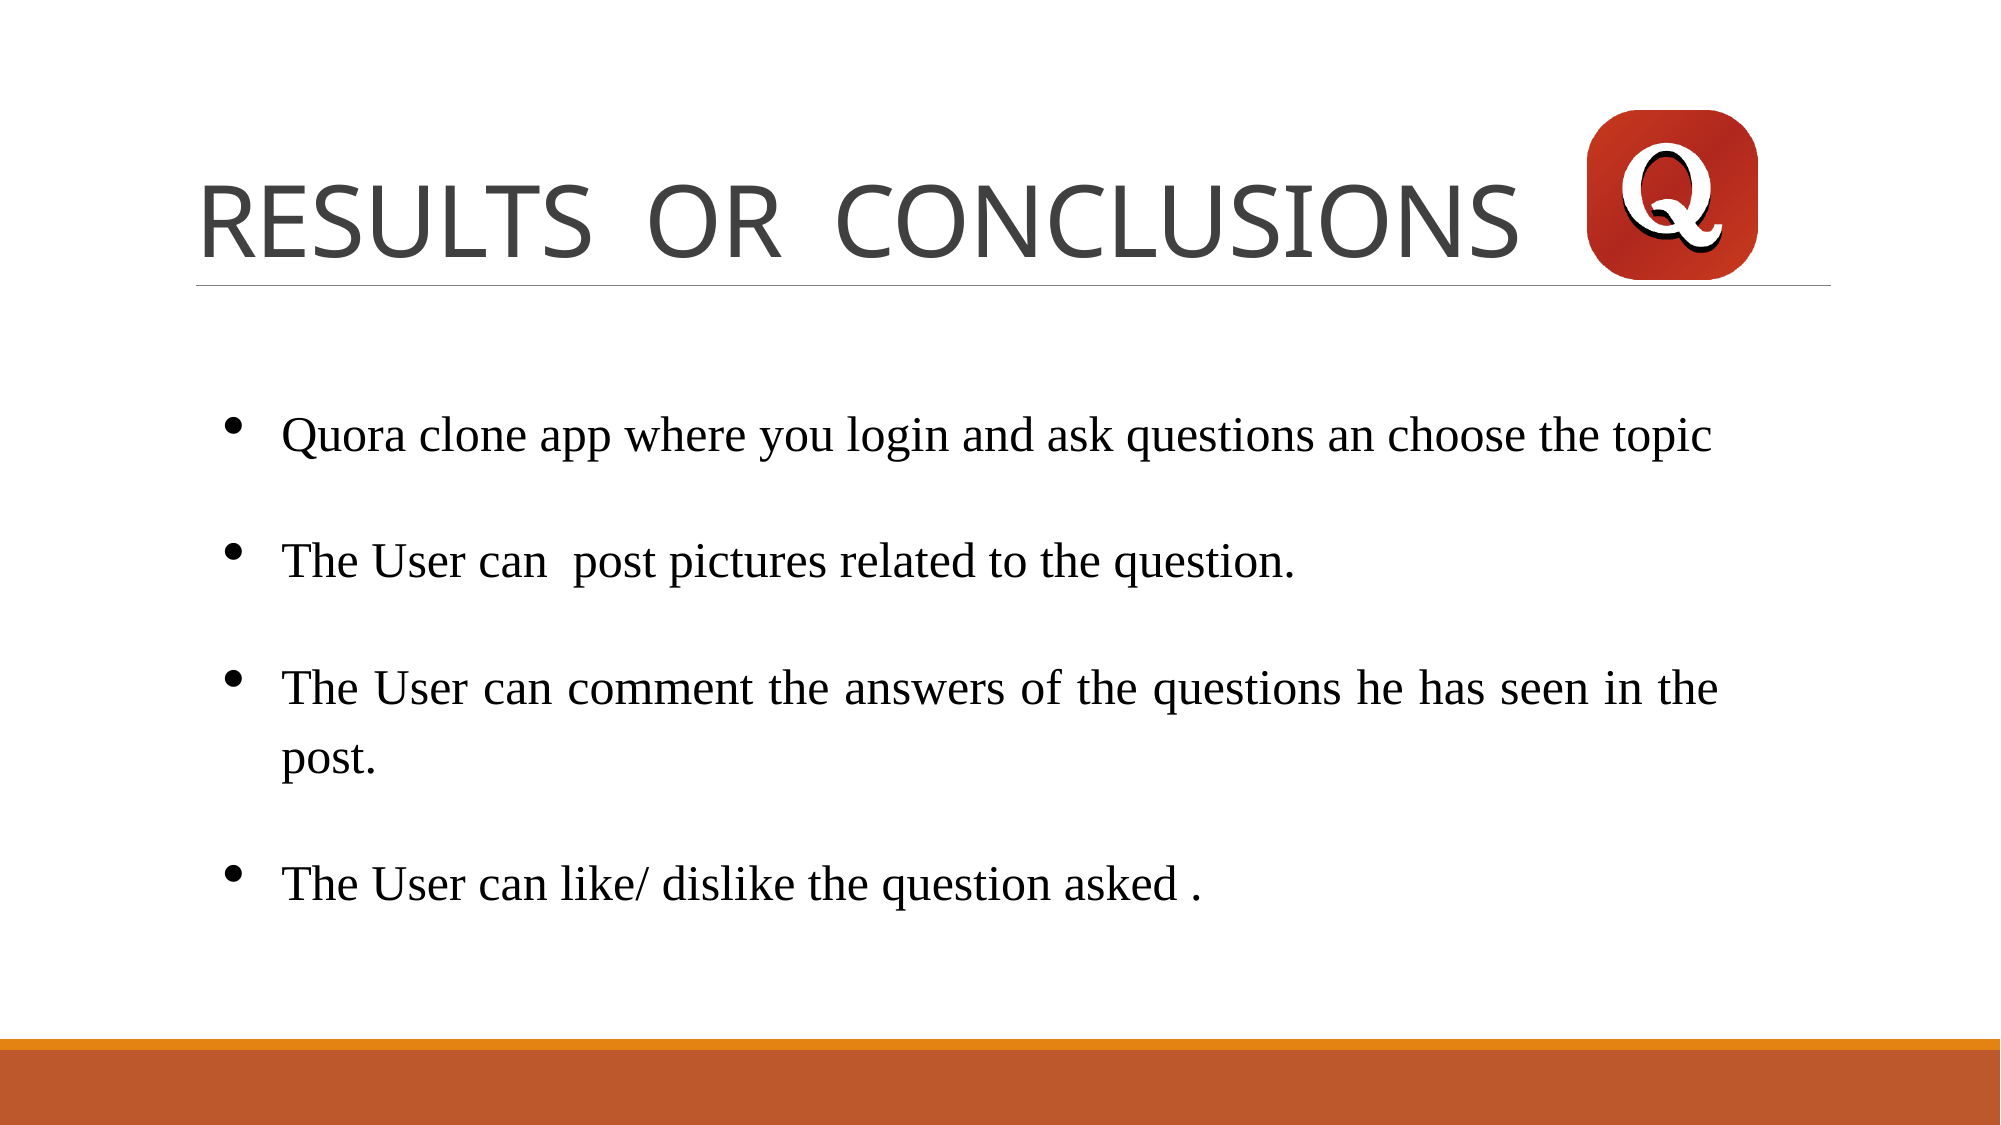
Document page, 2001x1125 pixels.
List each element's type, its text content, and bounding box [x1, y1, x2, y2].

text_box Quora clone app where you login and ask questions an choose the topic The User can post pictures related to the question. The User can comment the answers of the questions he has seen in the post. The User can like/ dislike the question asked . [210, 385, 1736, 964]
list [180, 302, 1830, 963]
title RESULTS OR CONCLUSIONS [180, 47, 1830, 285]
picture [1581, 103, 1764, 286]
